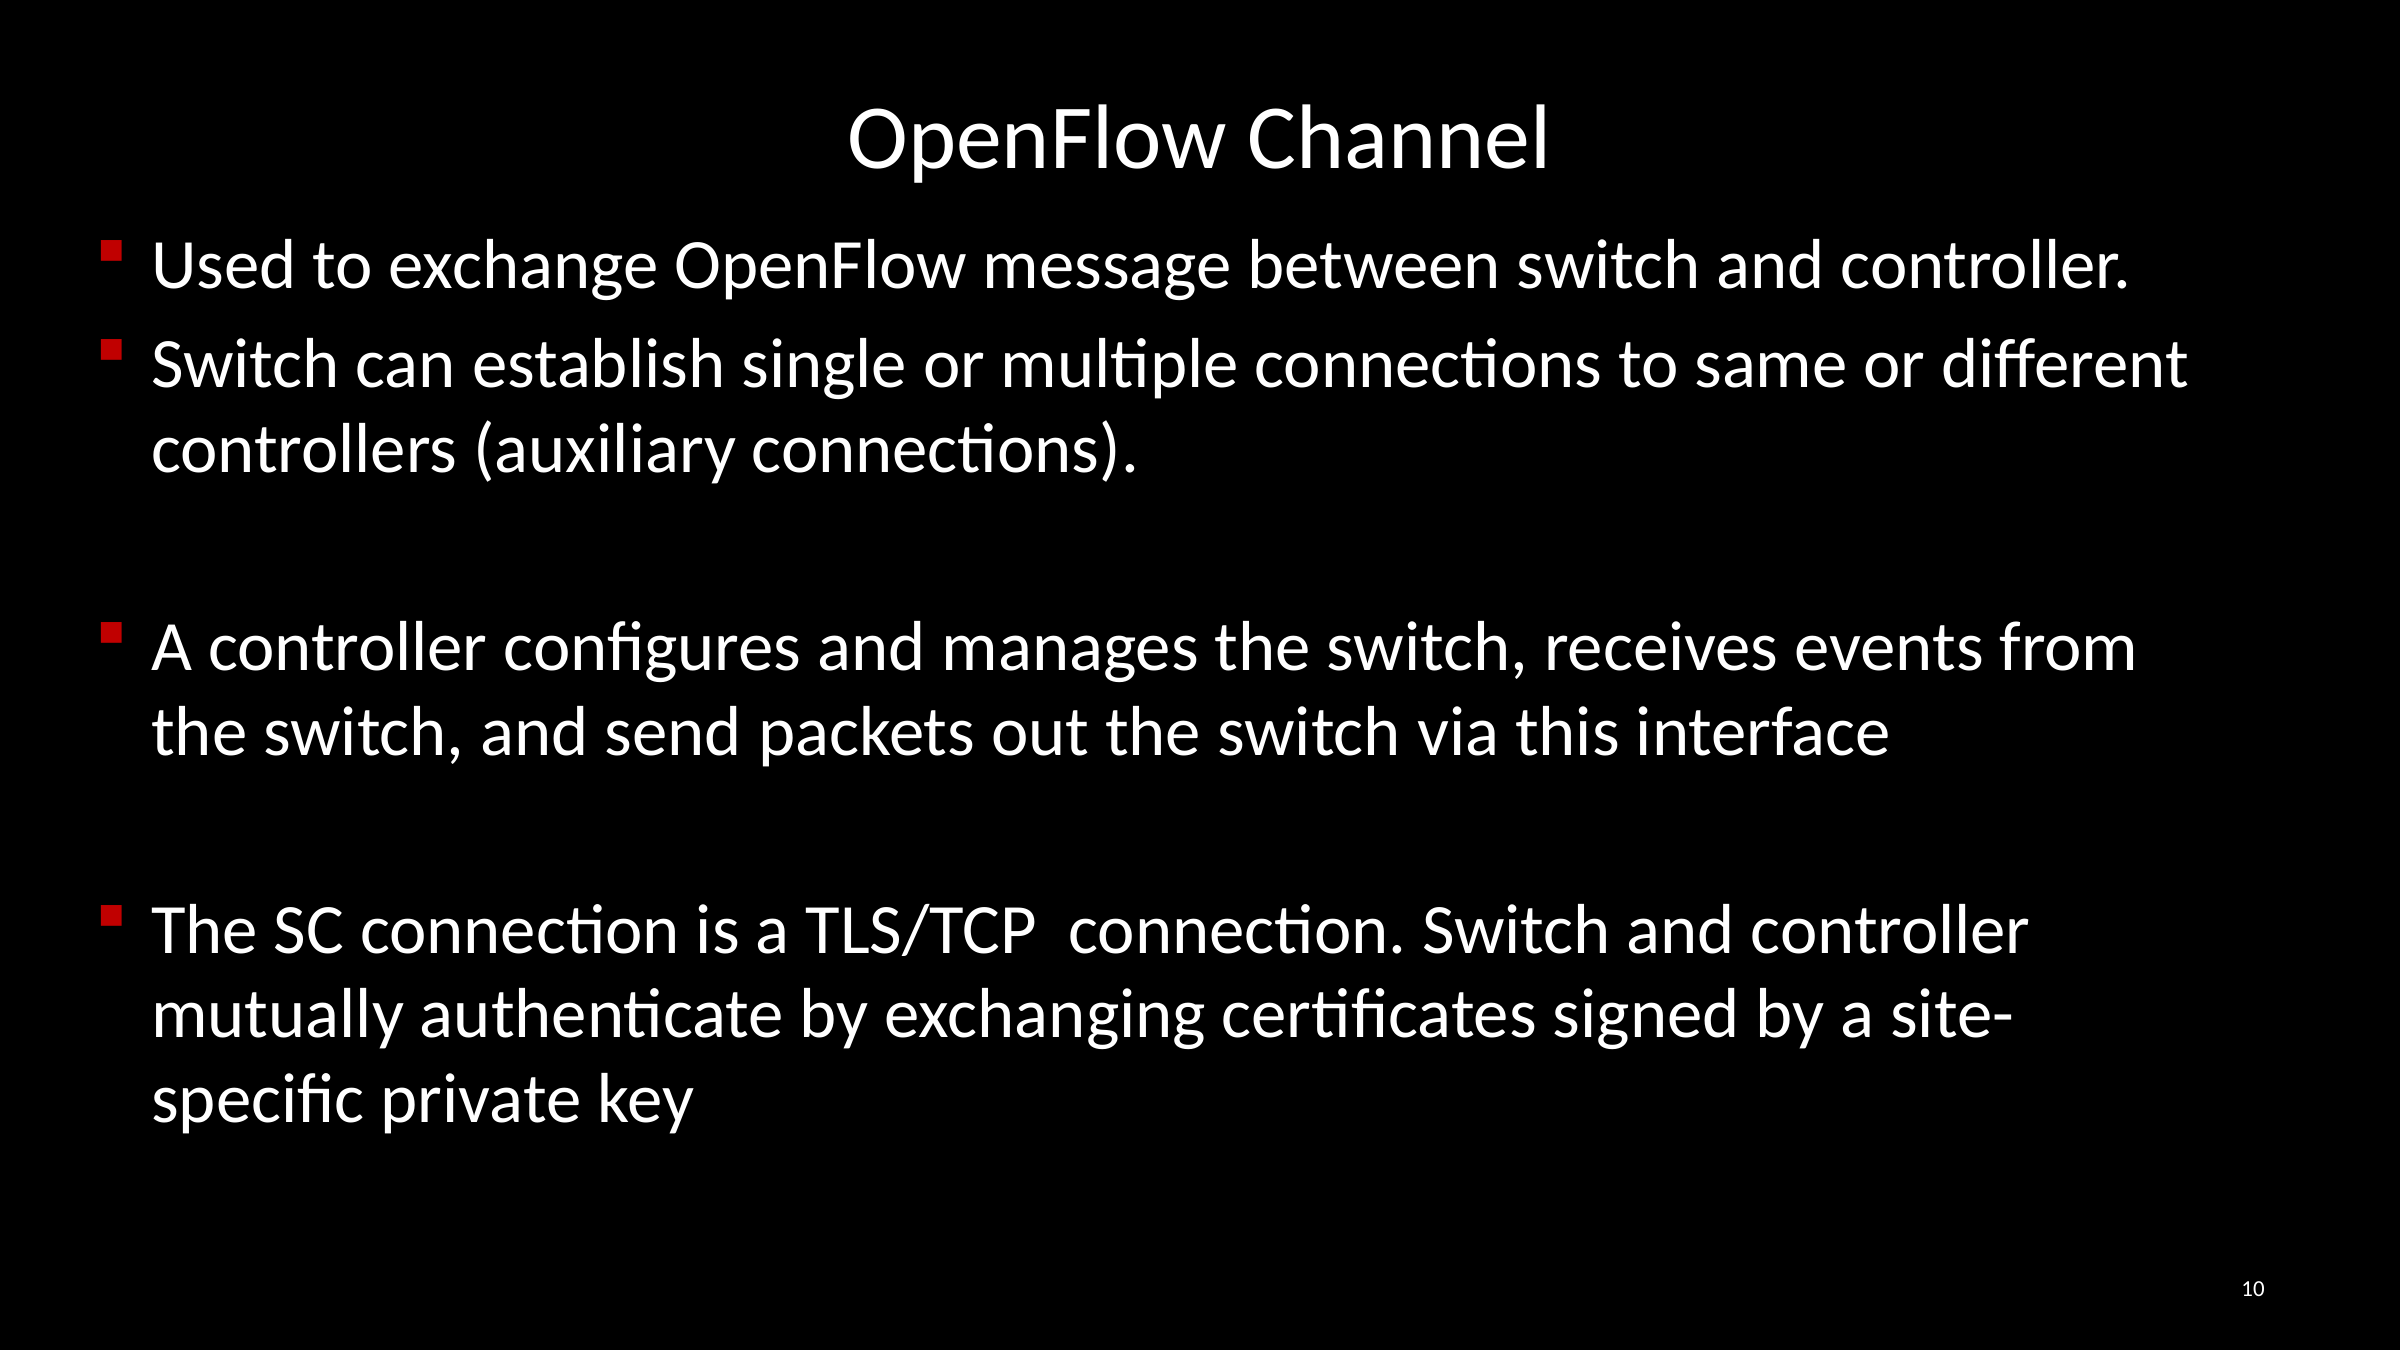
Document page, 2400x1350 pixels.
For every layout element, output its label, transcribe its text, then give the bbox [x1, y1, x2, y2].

list Used to exchange OpenFlow message between switch and controller. Switch can establish single or multiple connections to same or different controllers (auxiliary connections). A controller configures and manages the switch, receives events from the switch, and send packets out the switch via this interface The SC connection is a TLS/TCP connection. Switch and controller mutually authenticate by exchanging certificates signed by a site-specific private key [80, 209, 2240, 1185]
title OpenFlow Channel [120, 54, 2280, 210]
slide_number 10 [1719, 1251, 2280, 1324]
